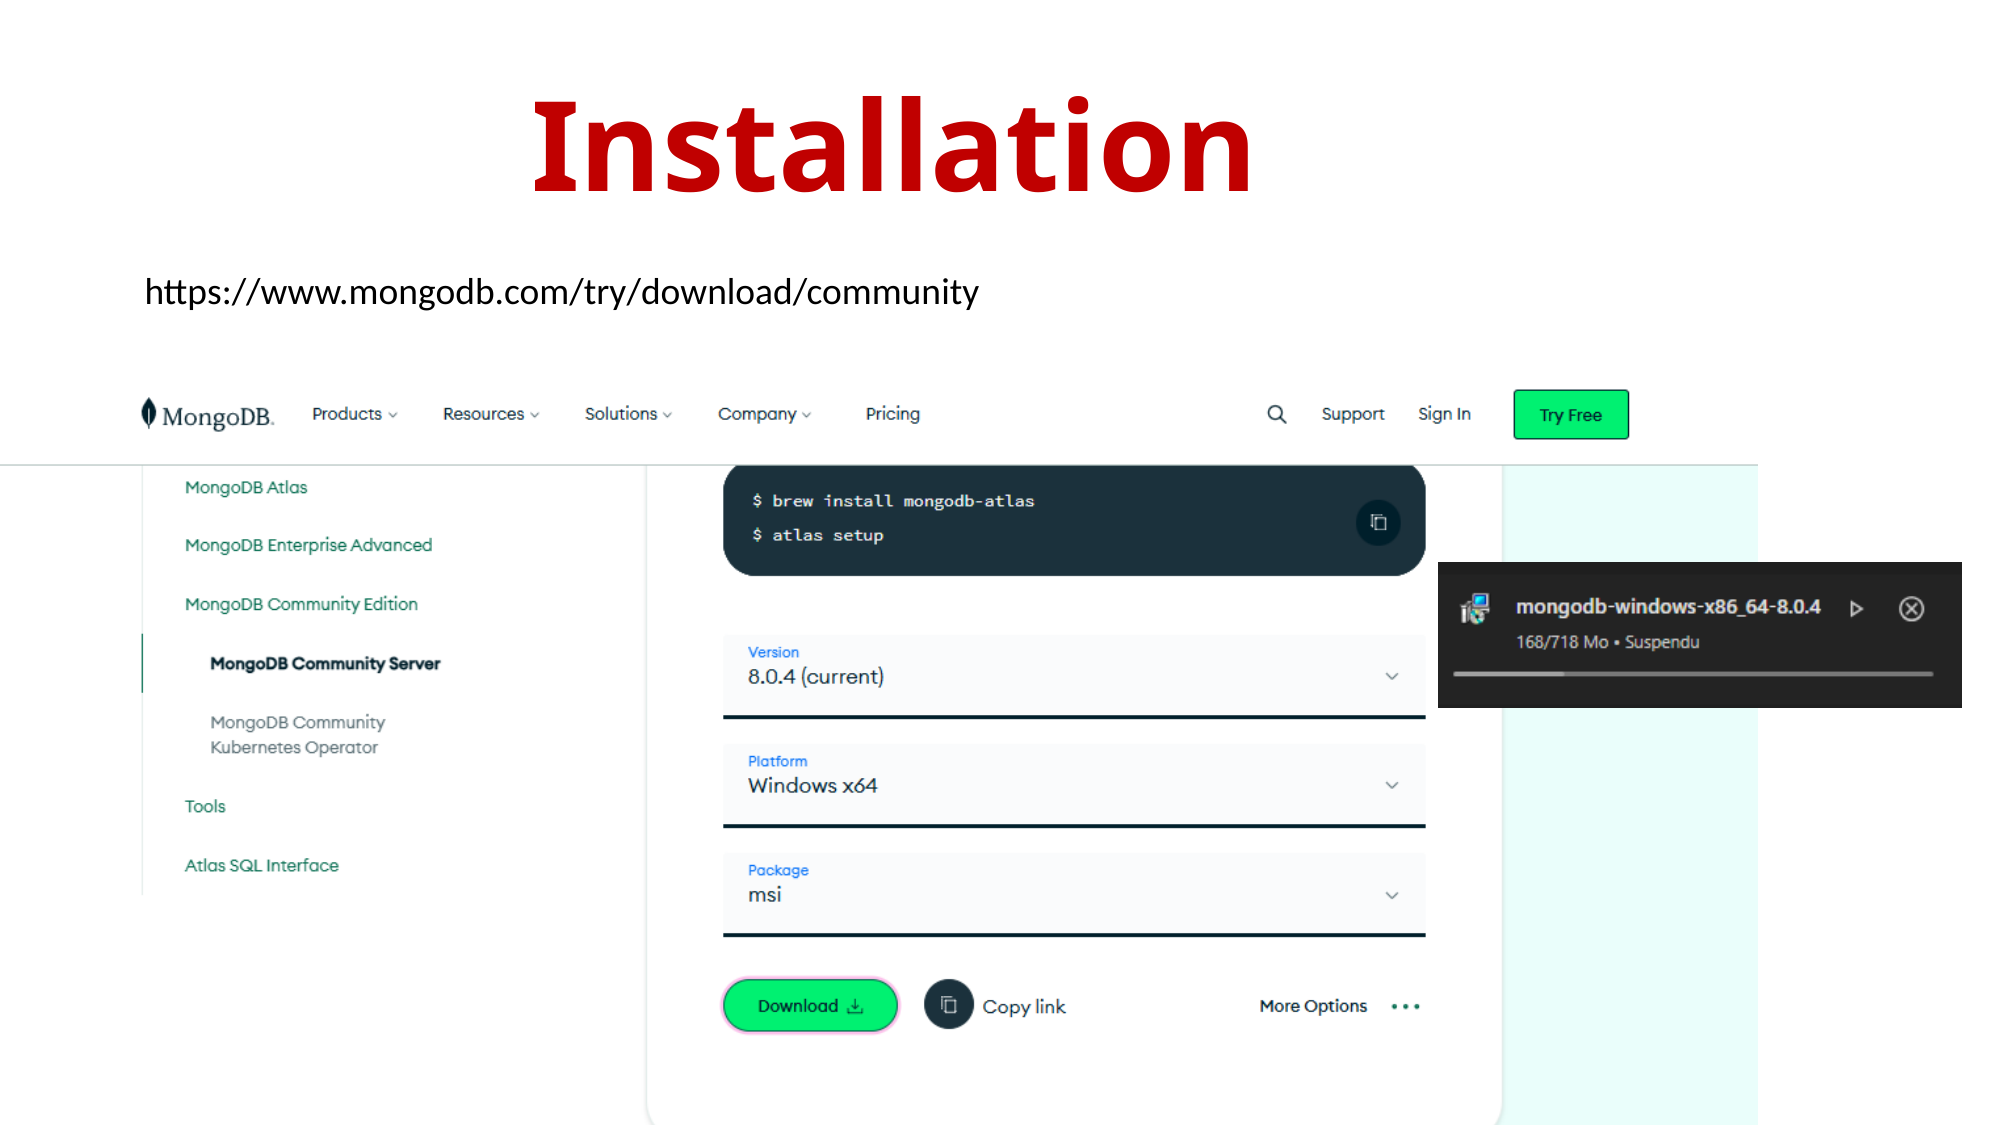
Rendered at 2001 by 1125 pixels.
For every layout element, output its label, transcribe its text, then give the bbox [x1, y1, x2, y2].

text_box https://www.mongodb.com/try/download/community [129, 259, 1130, 320]
picture [0, 370, 1962, 1125]
text_box Installation [470, 37, 1353, 217]
